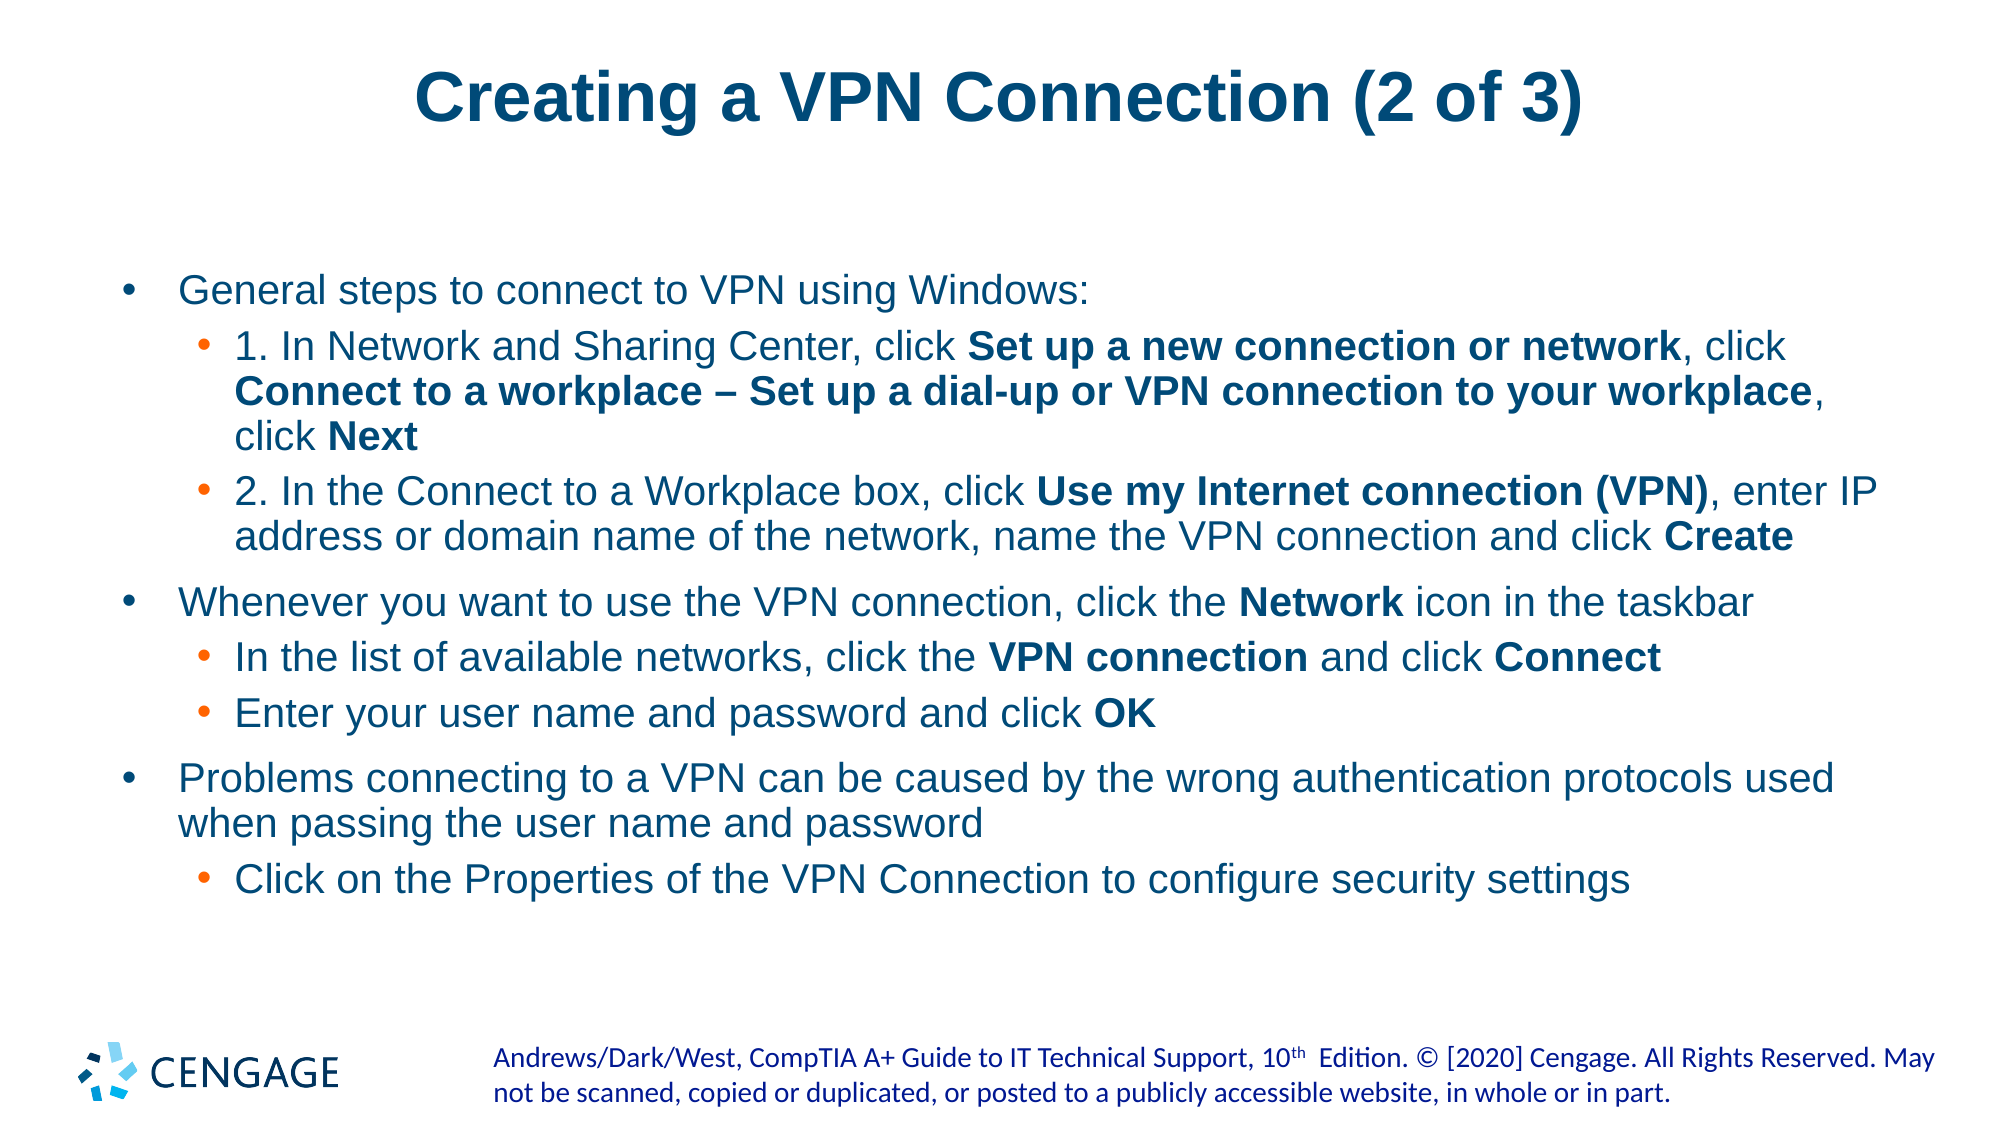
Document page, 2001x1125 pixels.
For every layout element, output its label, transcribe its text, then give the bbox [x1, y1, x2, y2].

title Creating a VPN Connection (2 of 3) [137, 59, 1863, 171]
picture [78, 1042, 338, 1101]
list General steps to connect to VPN using Windows: 1. In Network and Sharing Center, click Set up a new connection or network, click Connect to a workplace – Set up a dial-up or VPN connection to your workplace, click Next 2. In the Connect to a Workplace box, click Use my Internet connection (VPN), enter IP address or domain name of the network, name the VPN connection and click Create Whenever you want to use the VPN connection, click the Network icon in the taskbar In the list of available networks, click the VPN connection and click Connect Enter your user name and password and click OK Problems connecting to a VPN can be caused by the wrong authentication protocols used when passing the user name and password Click on the Properties of the VPN Connection to configure security settings [121, 268, 1880, 990]
